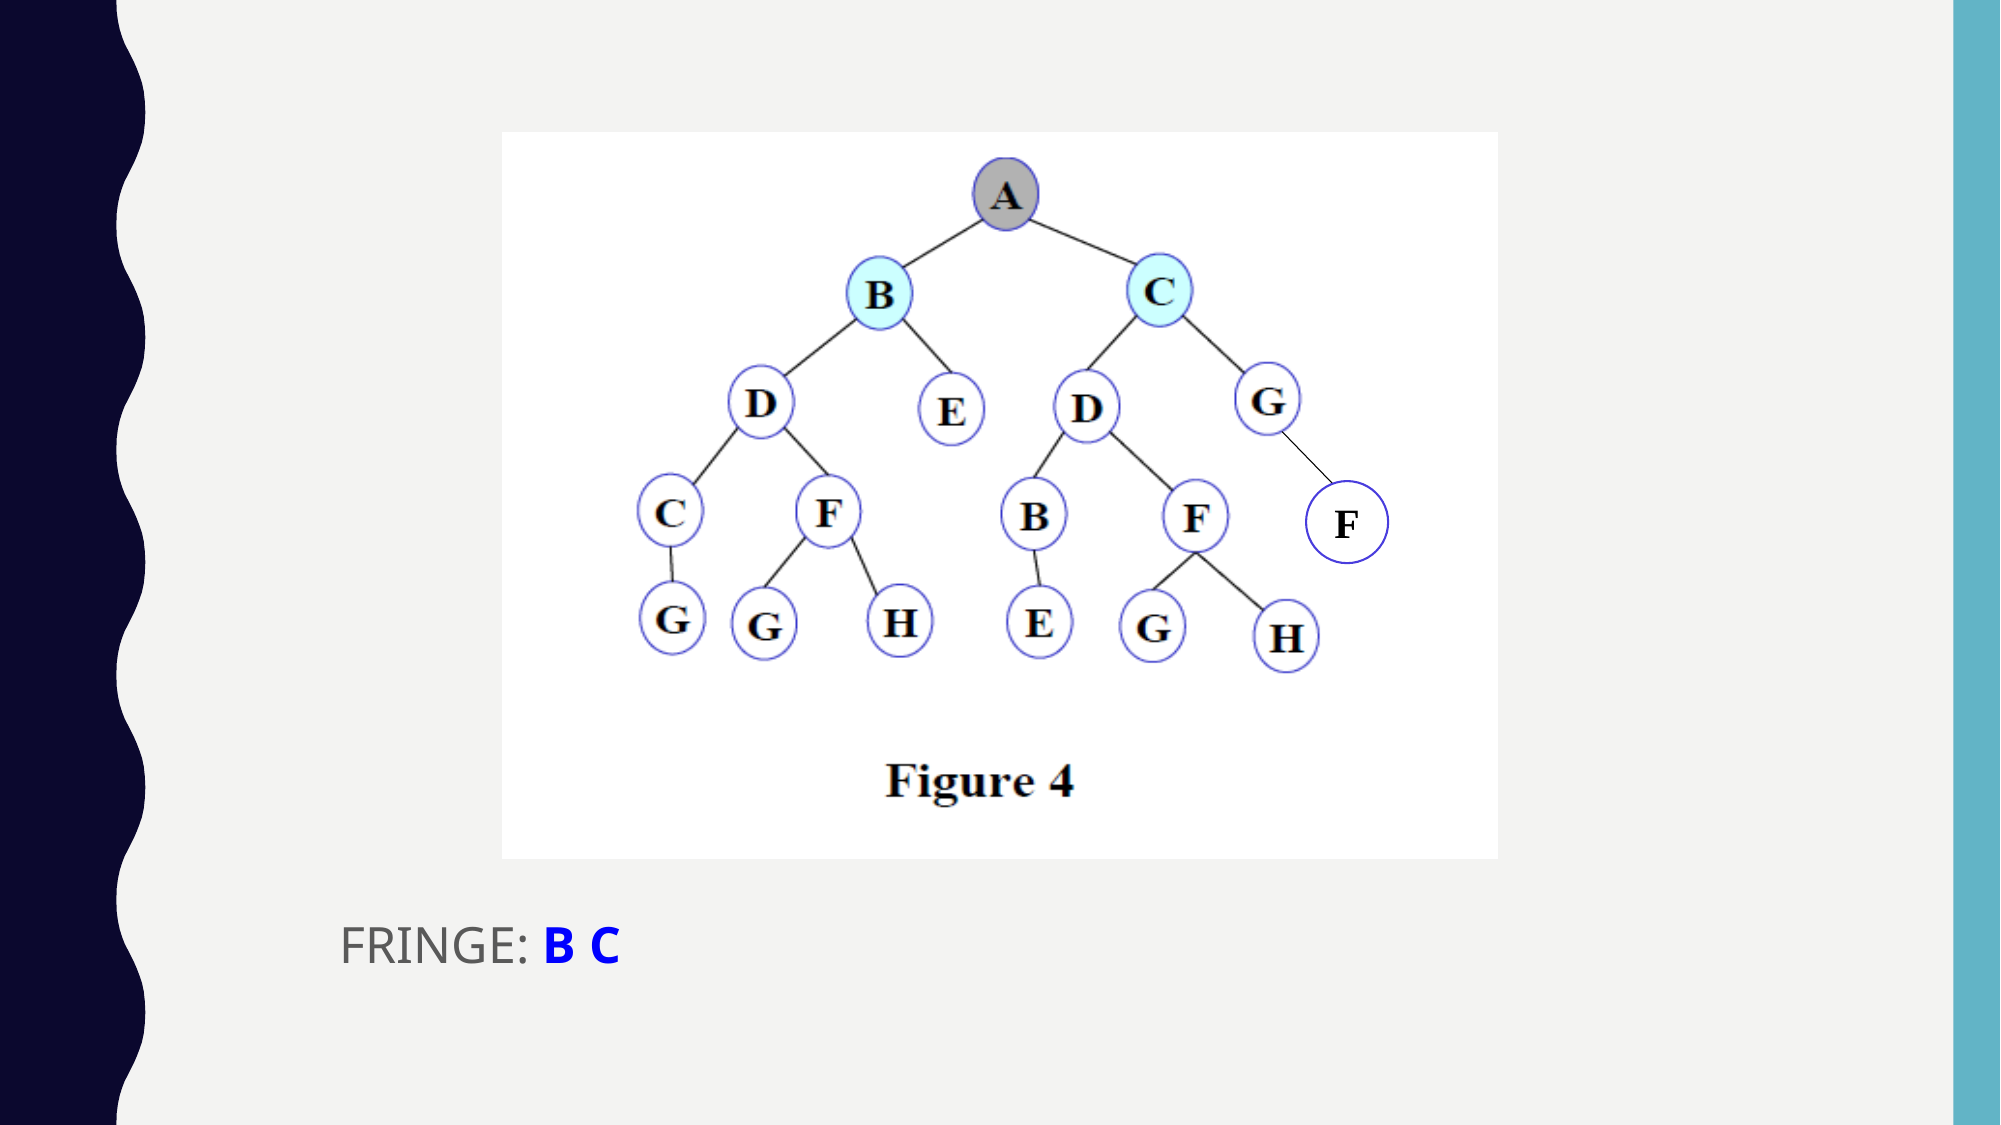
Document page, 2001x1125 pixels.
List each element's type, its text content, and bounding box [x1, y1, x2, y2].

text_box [1282, 431, 1389, 564]
list FRINGE: B C [324, 900, 1675, 991]
picture [502, 132, 1498, 859]
